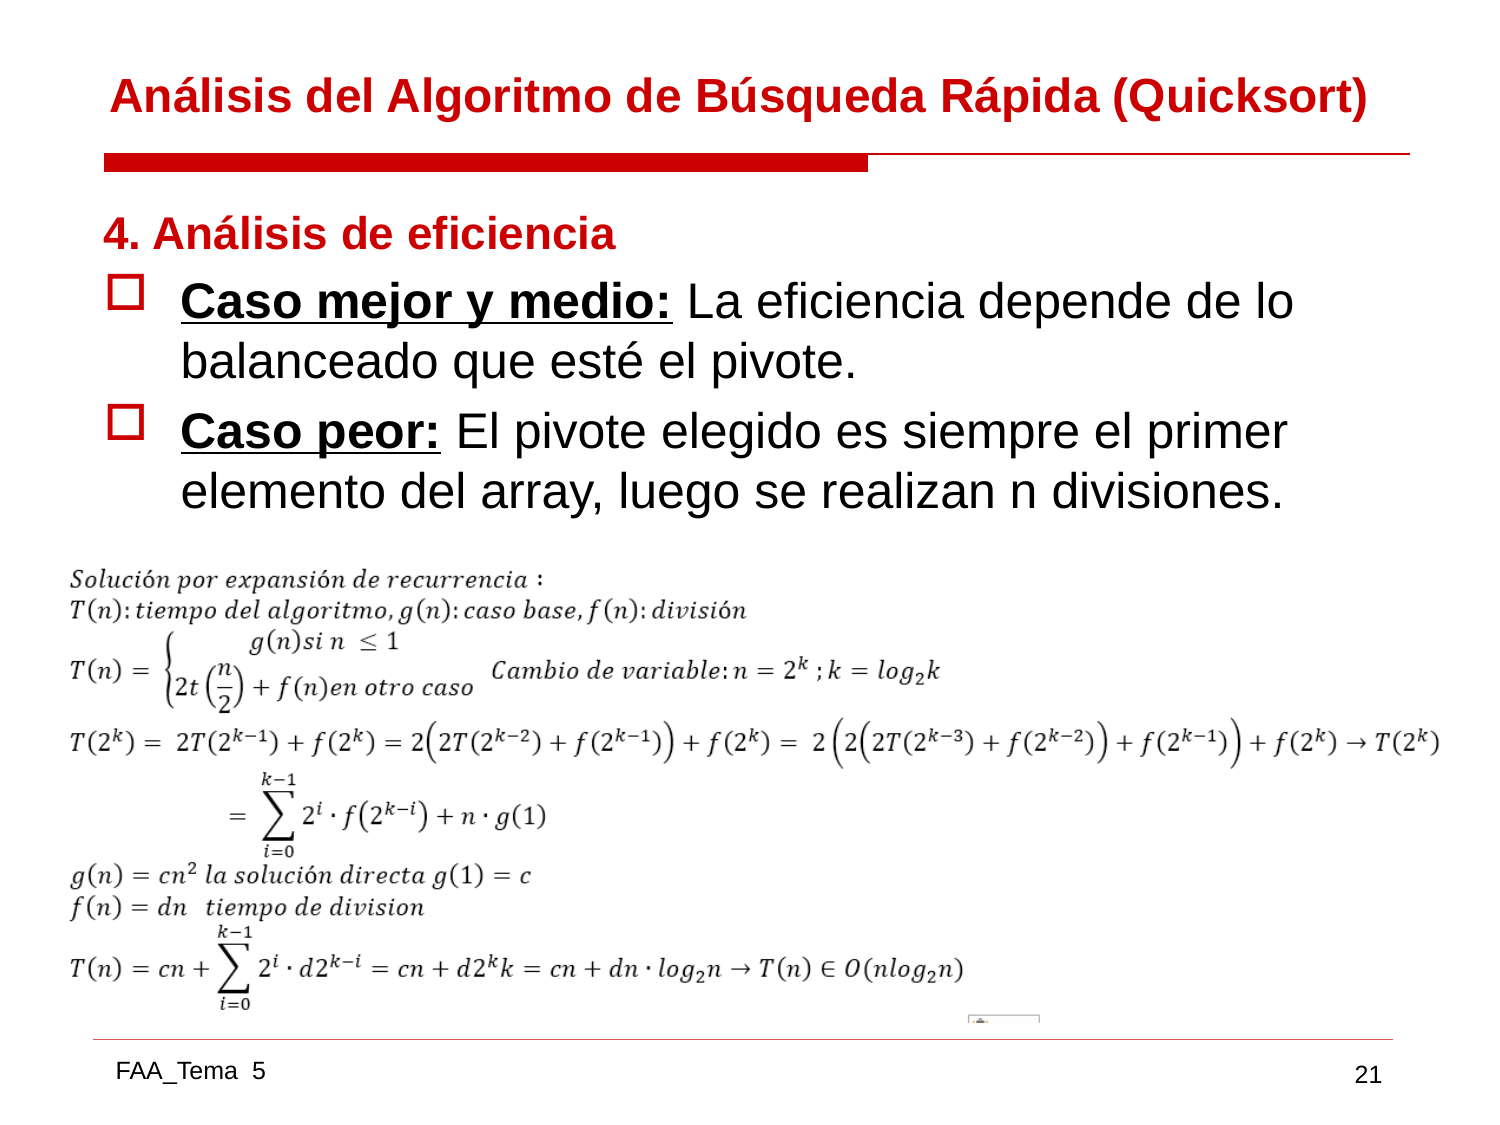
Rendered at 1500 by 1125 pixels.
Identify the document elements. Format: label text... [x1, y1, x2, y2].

list 4. Análisis de eficiencia Caso mejor y medio: La eficiencia depende de lo balanceado que esté el pivote. Caso peor: El pivote elegido es siempre el primer elemento del array, luego se realizan n divisiones. [88, 196, 1402, 556]
picture [50, 557, 1450, 1023]
title Análisis del Algoritmo de Búsqueda Rápida (Quicksort) [93, 49, 1407, 138]
